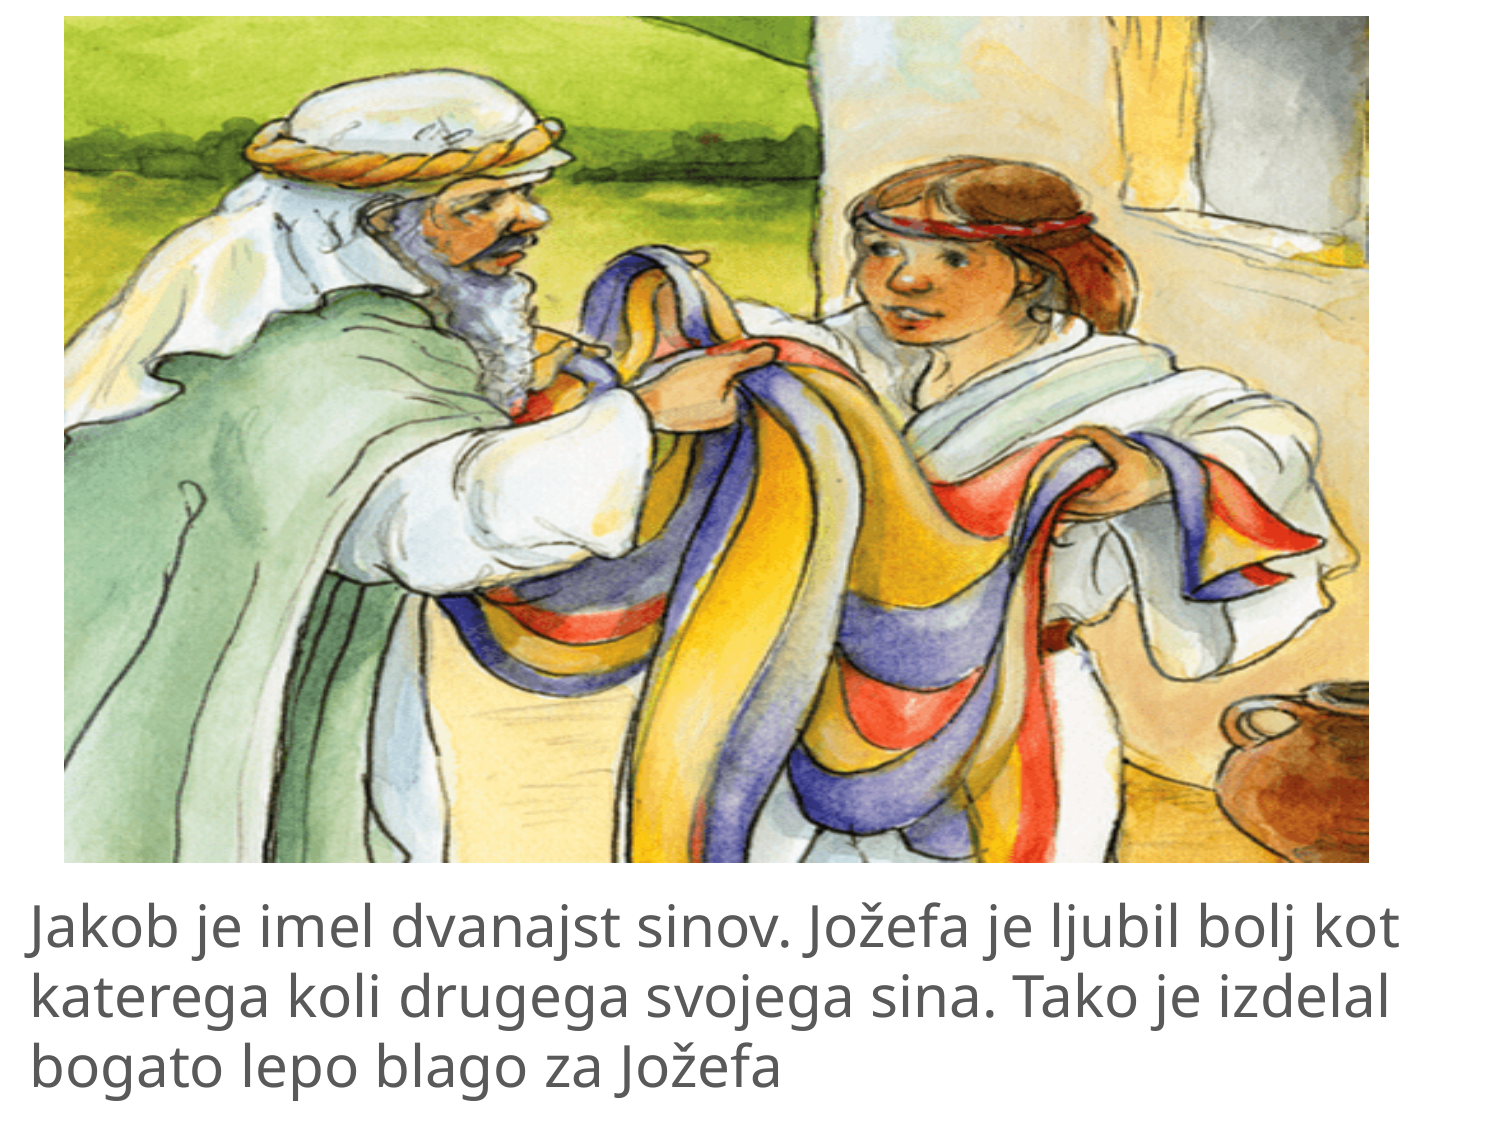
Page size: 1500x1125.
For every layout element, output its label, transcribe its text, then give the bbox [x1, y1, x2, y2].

text_box Jakob je imel dvanajst sinov. Jožefa je ljubil bolj kot katerega koli drugega svojega sina. Tako je izdelal bogato lepo blago za Jožefa [14, 881, 1486, 1107]
picture [64, 16, 1369, 863]
